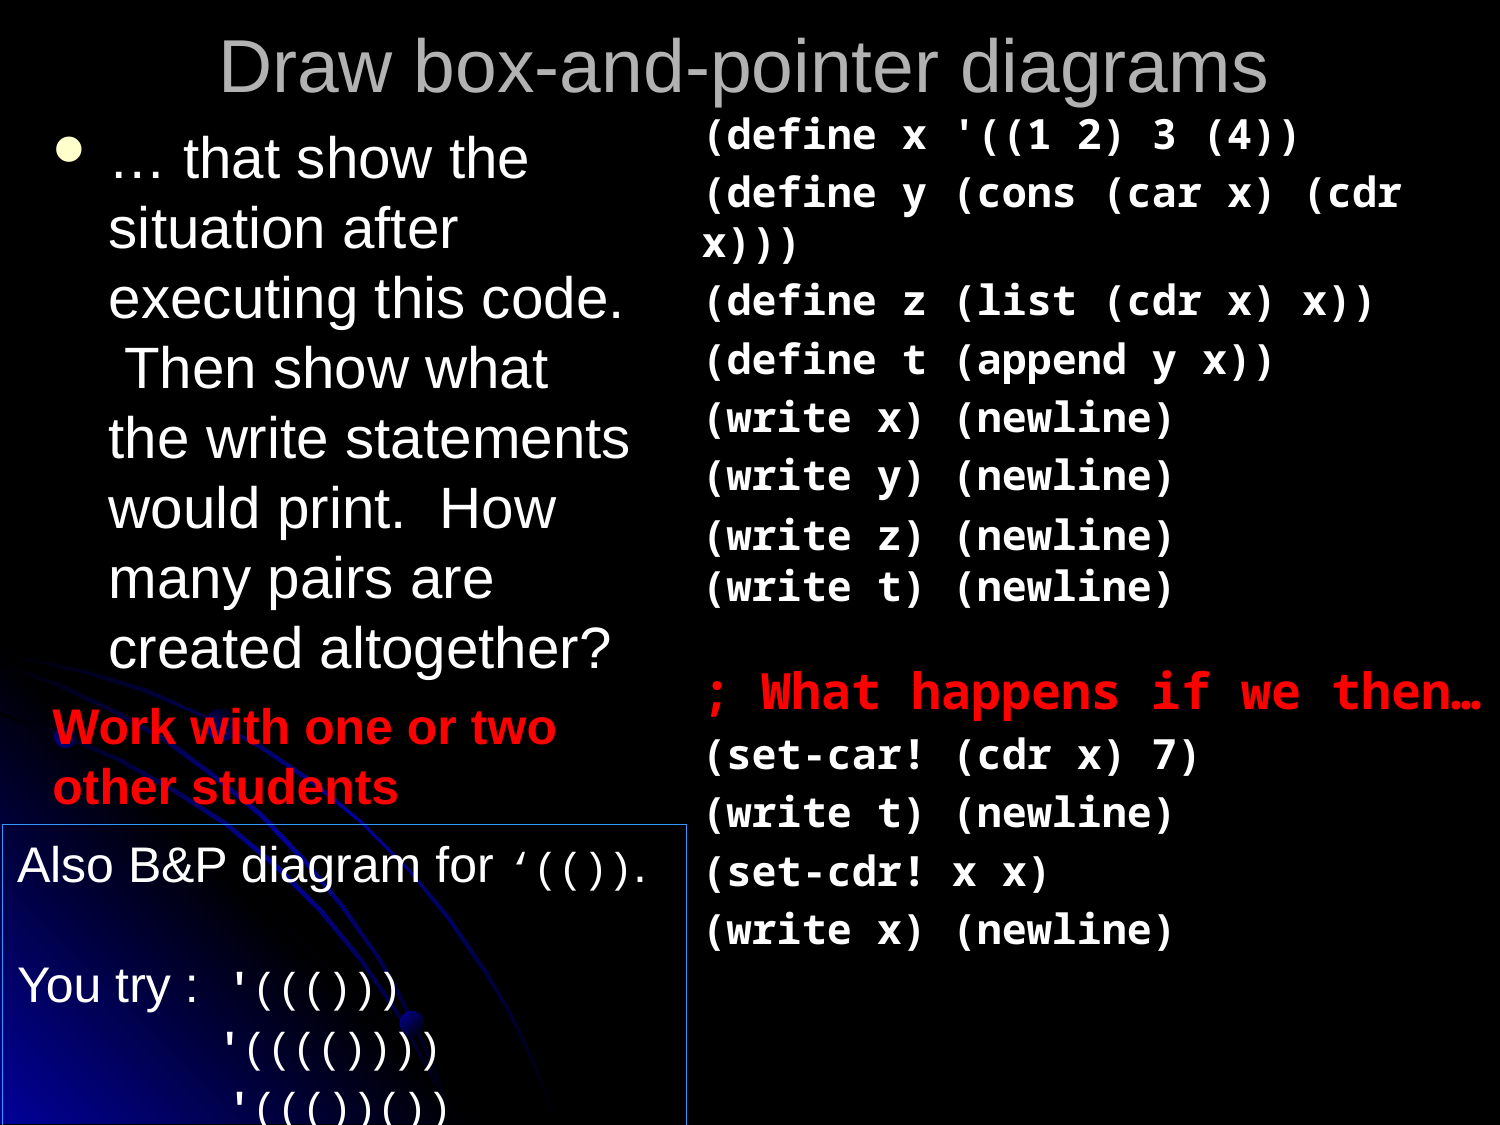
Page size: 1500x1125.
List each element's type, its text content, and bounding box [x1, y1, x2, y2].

list (define x '((1 2) 3 (4)) (define y (cons (car x) (cdr x))) (define z (list (cdr x) x)) (define t (append y x)) (write x) (newline) (write y) (newline) (write z) (newline) (write t) (newline) ; What happens if we then… (set-car! (cdr x) 7) (write t) (newline) (set-cdr! x x) (write x) (newline) [686, 99, 1500, 1051]
text_box Also B&P diagram for ‘(()). You try : '((())) '(((()))) '((())()) [2, 824, 687, 1125]
text_box Work with one or two other students [37, 687, 575, 823]
list … that show the situation after executing this code. Then show what the write statements would print. How many pairs are created altogether? [37, 112, 657, 713]
title Draw box-and-pointer diagrams [24, 0, 1463, 138]
